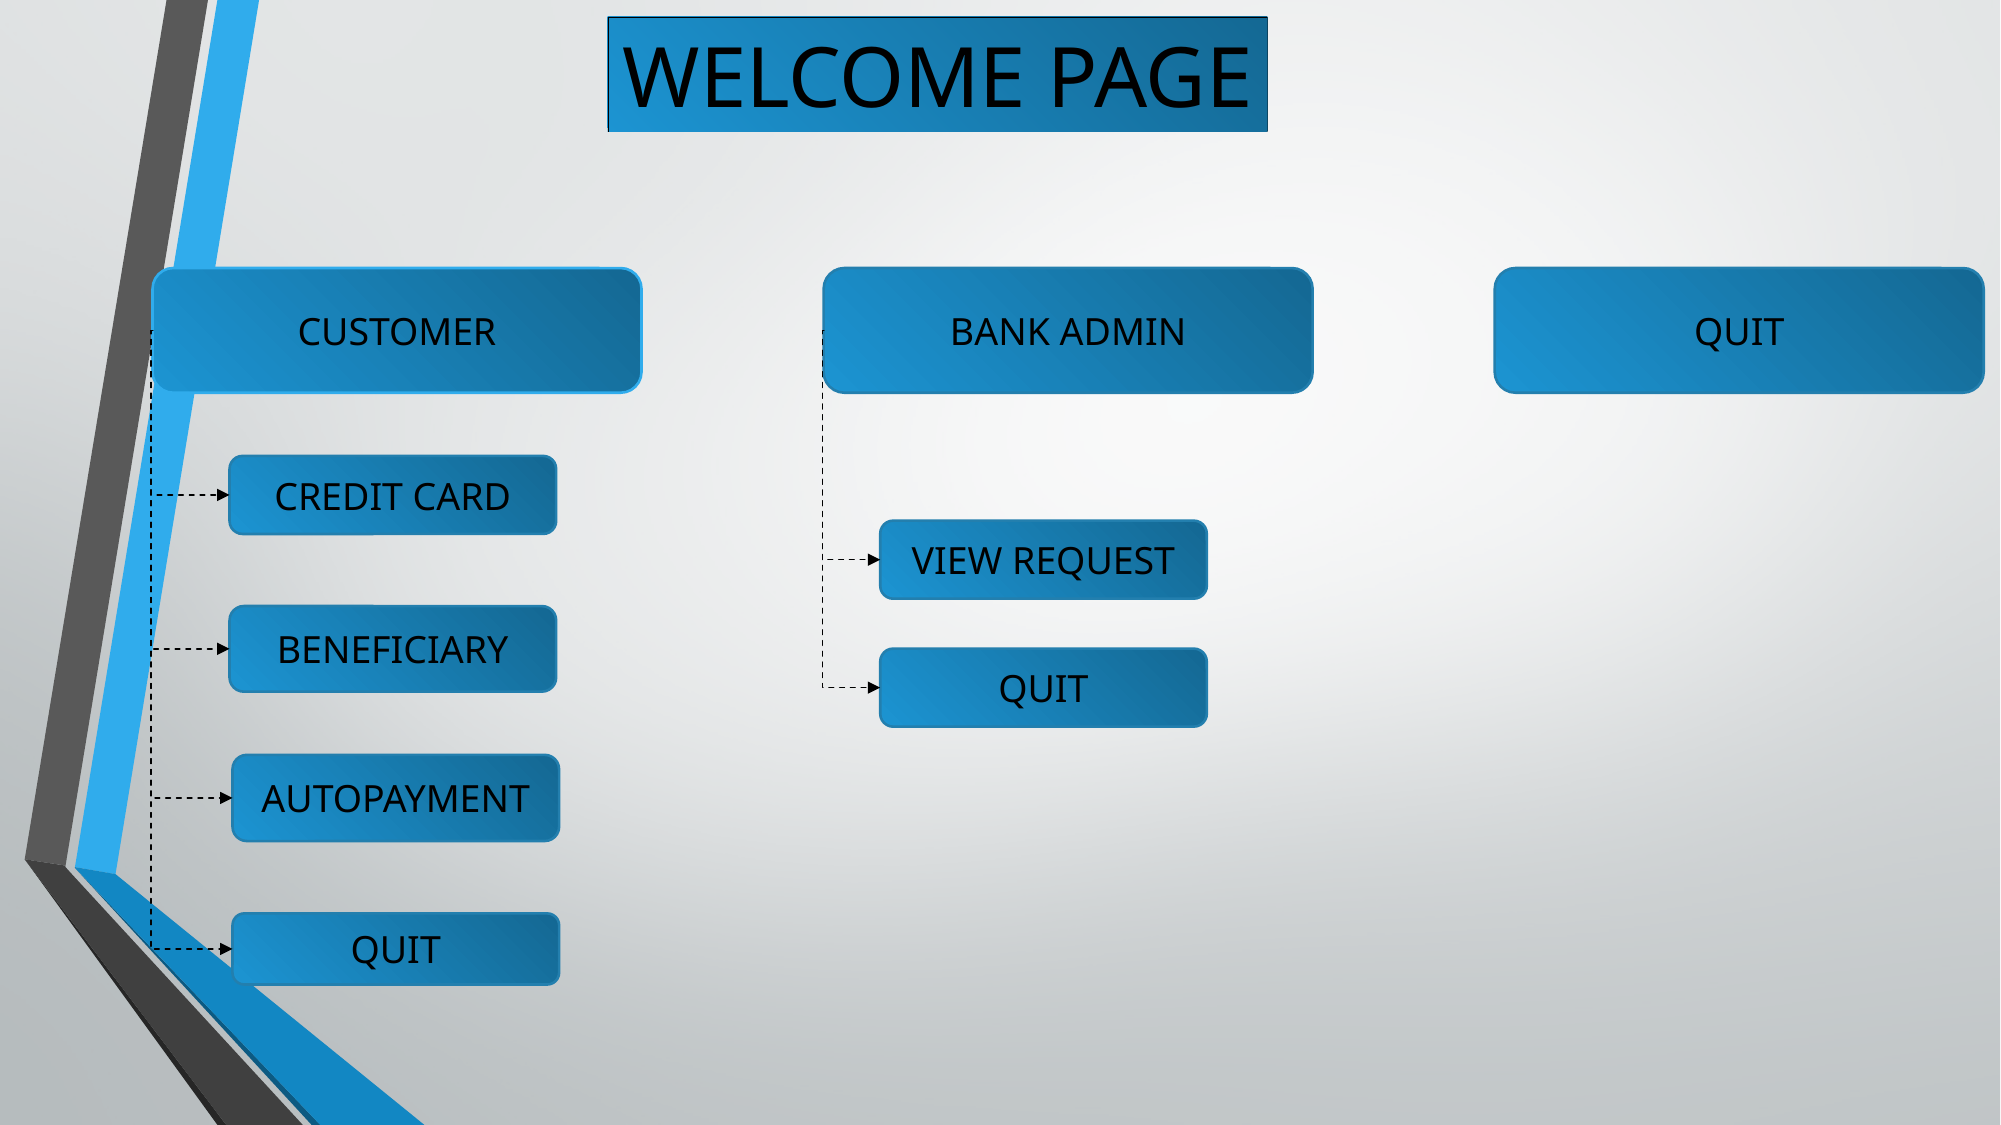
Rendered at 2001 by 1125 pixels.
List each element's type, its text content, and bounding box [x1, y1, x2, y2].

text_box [152, 799, 233, 950]
text_box CUSTOMER [151, 266, 643, 395]
text_box WELCOME PAGE [607, 16, 1268, 132]
text_box QUIT [878, 647, 1209, 728]
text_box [152, 330, 233, 799]
text_box CREDIT CARD [233, 454, 558, 536]
text_box QUIT [1493, 266, 1986, 395]
text_box QUIT [231, 912, 561, 986]
text_box VIEW REQUEST [881, 519, 1209, 600]
text_box BANK ADMIN [822, 266, 1314, 395]
text_box BENEFICIARY [233, 604, 558, 693]
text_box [823, 330, 881, 688]
text_box AUTOPAYMENT [233, 753, 561, 843]
